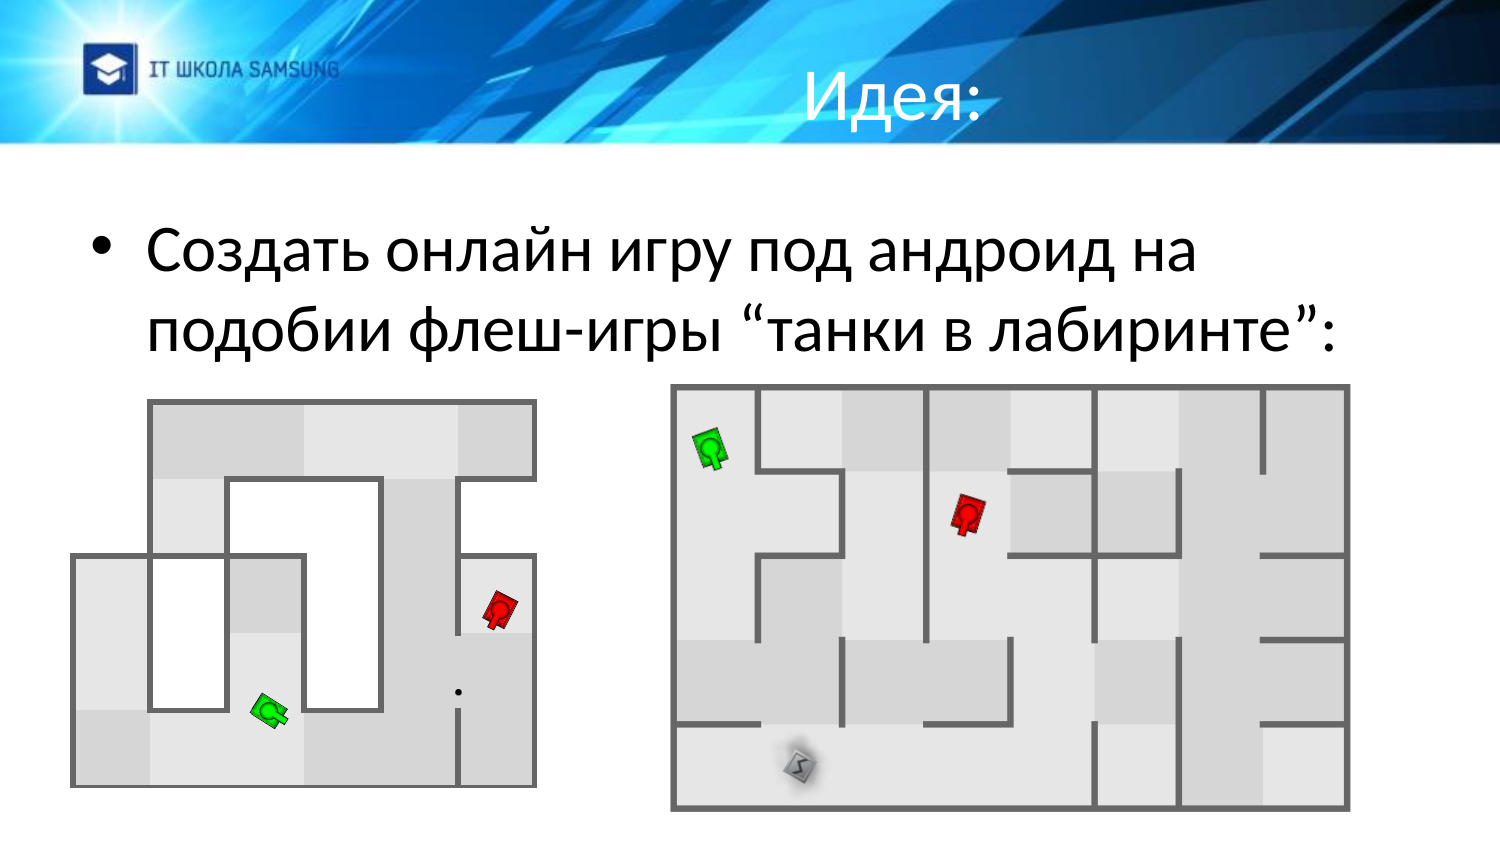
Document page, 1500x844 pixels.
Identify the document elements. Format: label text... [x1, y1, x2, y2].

picture [0, 0, 1500, 844]
list Создать онлайн игру под андроид на подобии флеш-игры “танки в лабиринте”: [75, 196, 1425, 754]
title Идея: [362, 33, 1425, 147]
